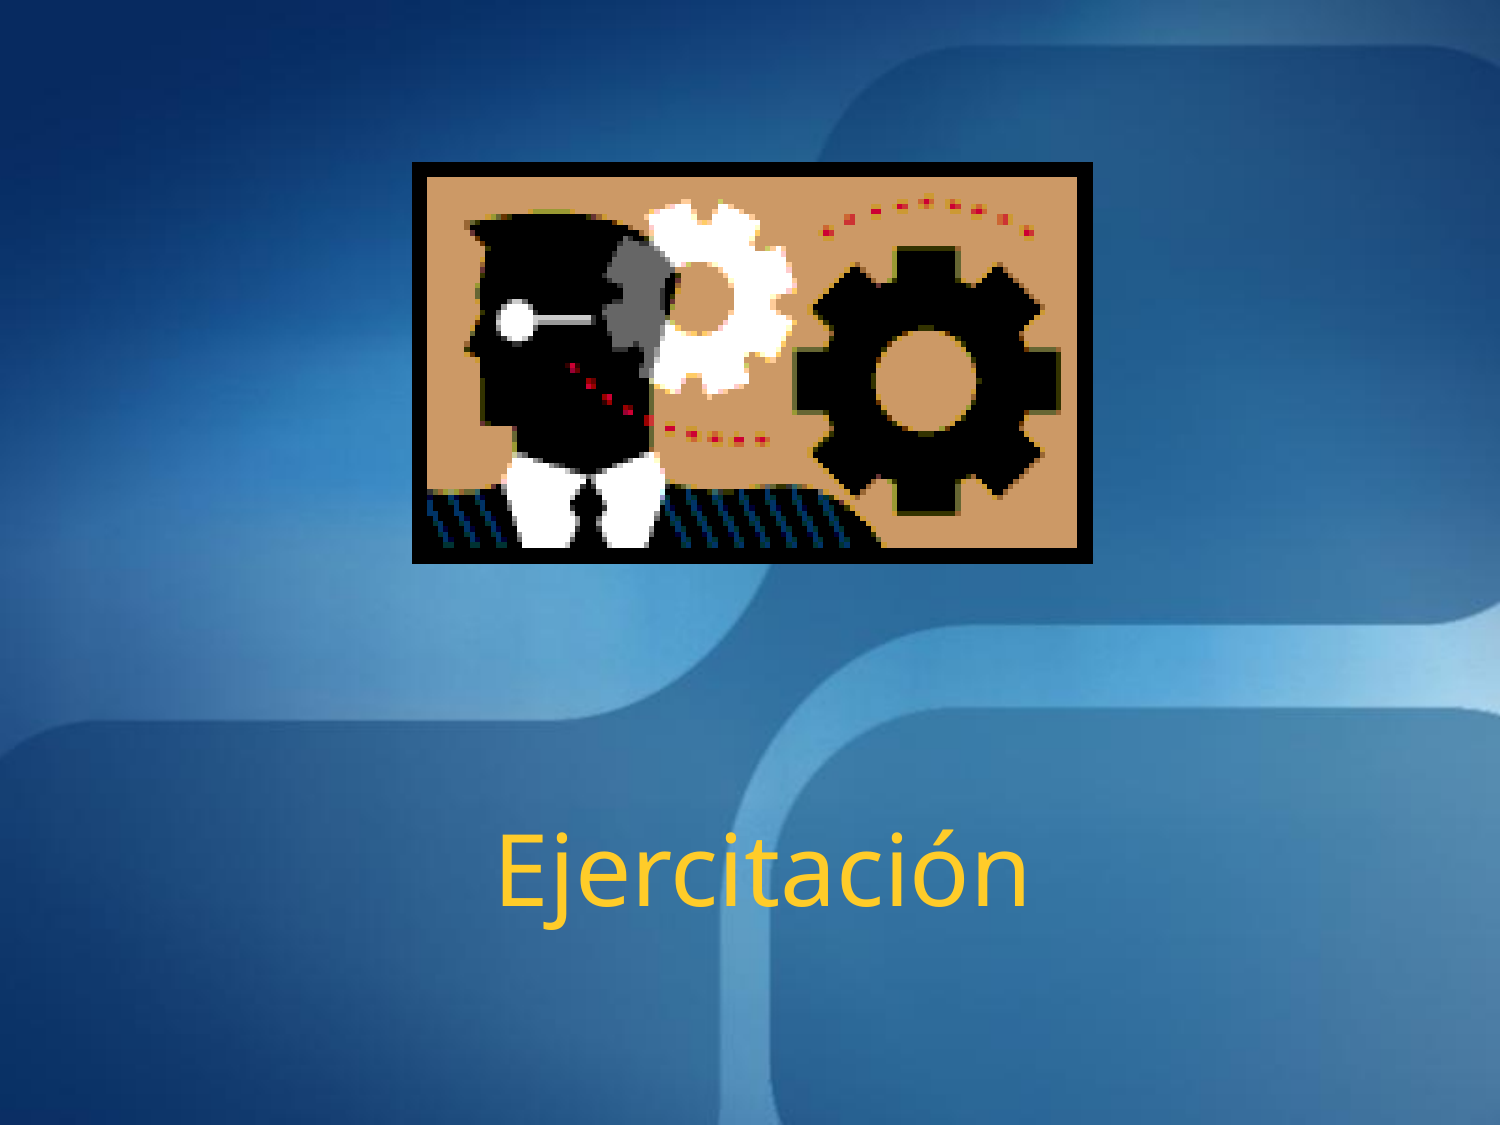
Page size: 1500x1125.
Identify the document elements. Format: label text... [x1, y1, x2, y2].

title Ejercitación [75, 812, 1452, 936]
picture [0, 0, 1500, 1125]
